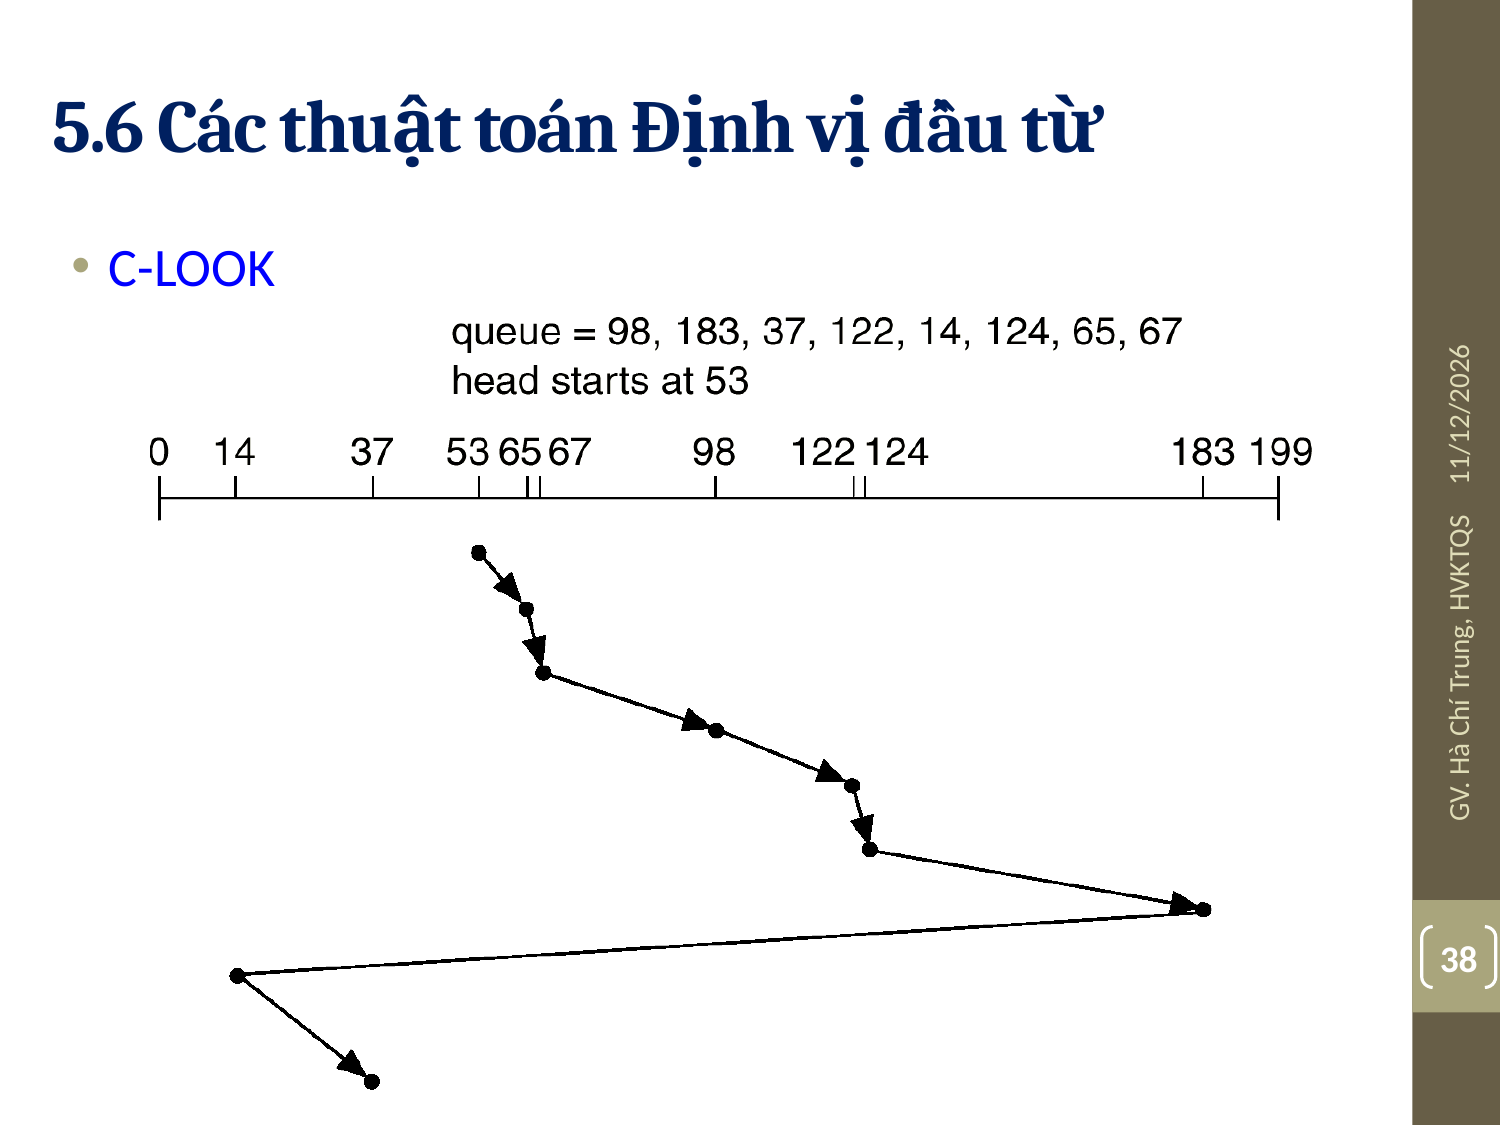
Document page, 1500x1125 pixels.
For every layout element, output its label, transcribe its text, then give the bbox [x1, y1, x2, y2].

title 5.6 Các thuật toán Định vị đầu từ [37, 45, 1375, 200]
list C-LOOK [37, 224, 1375, 1100]
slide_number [1427, 100, 1488, 500]
footer GV. Hà Chí Trung, HVKTQS [1427, 500, 1488, 889]
slide_number 38 [1420, 925, 1498, 990]
picture [149, 311, 1318, 1102]
